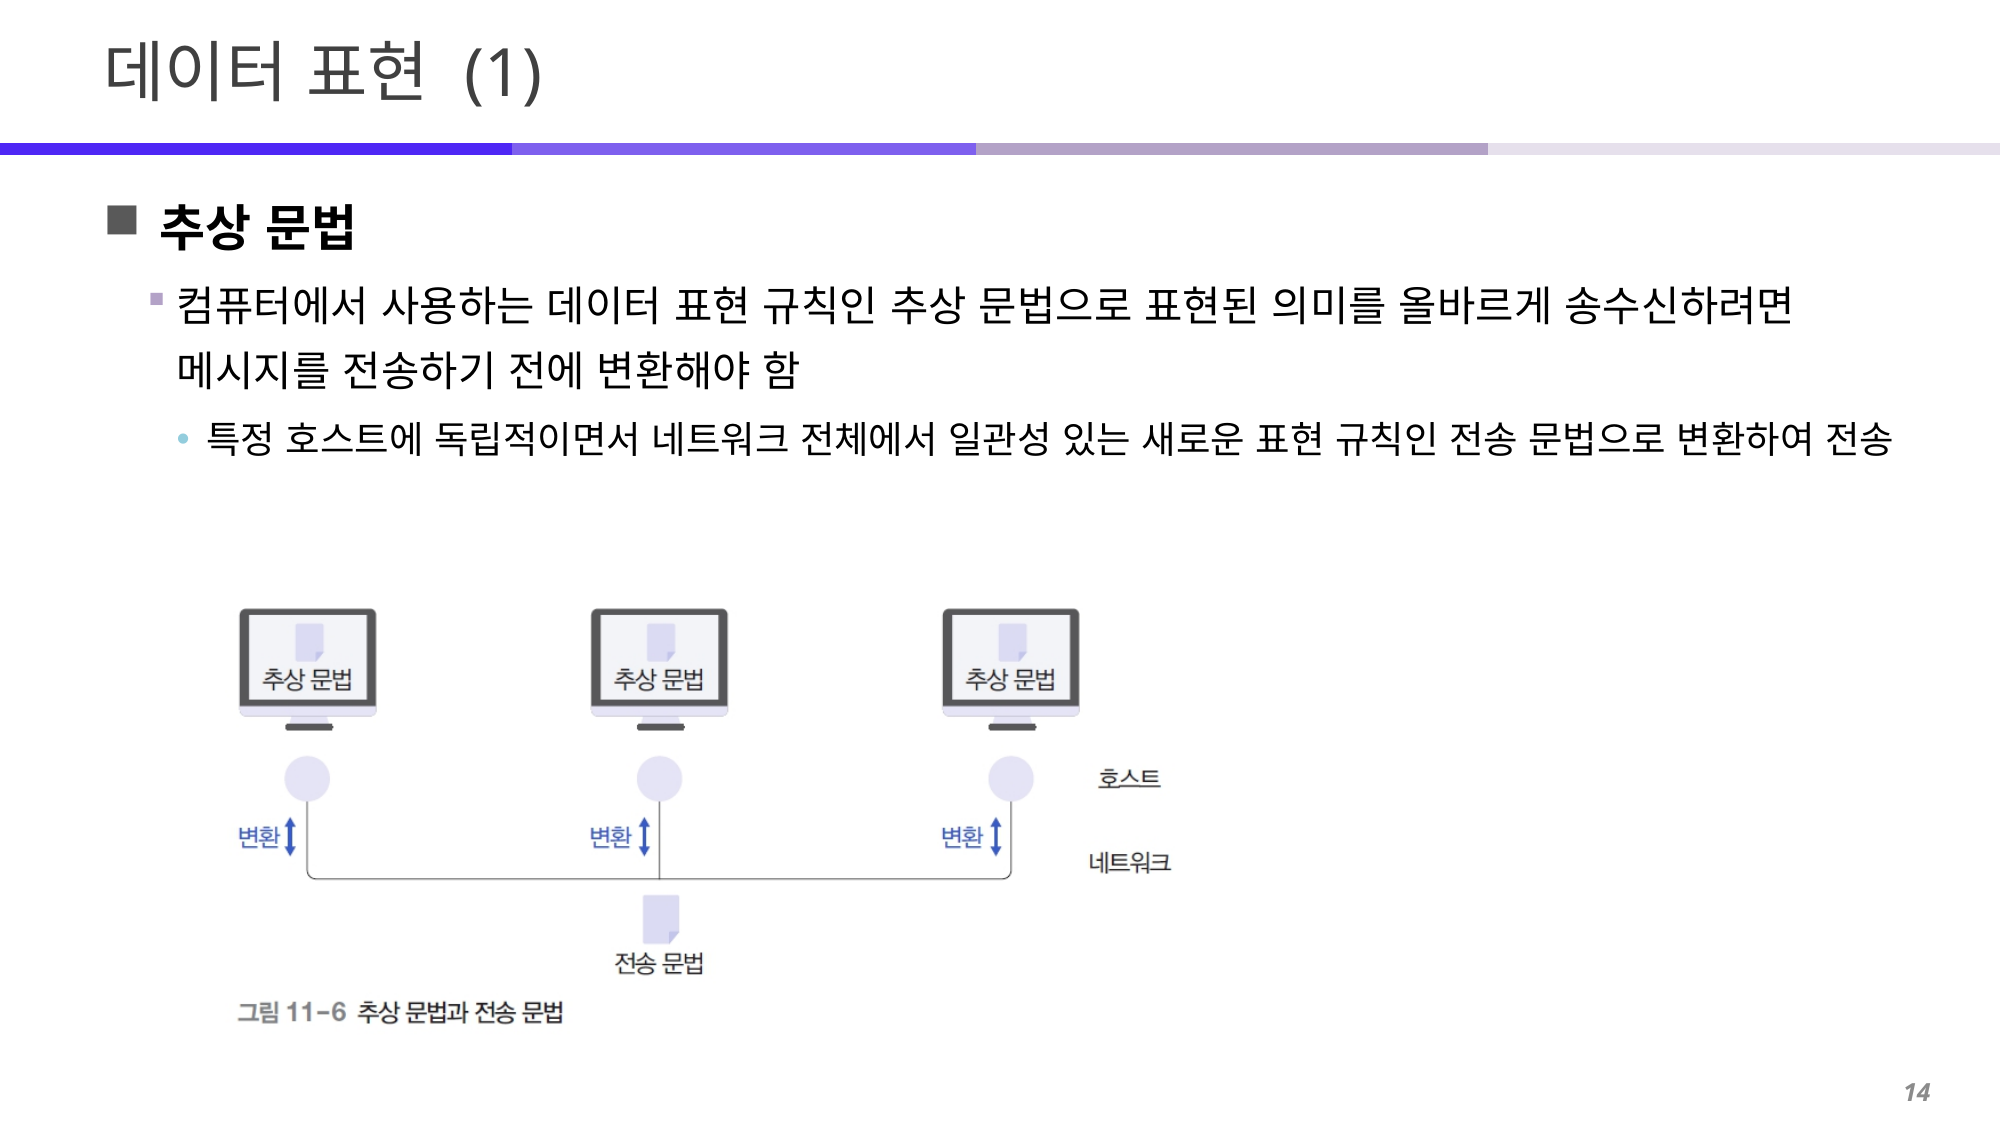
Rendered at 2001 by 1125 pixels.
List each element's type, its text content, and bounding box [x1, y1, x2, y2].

picture [224, 599, 1177, 1035]
list 추상 문법 컴퓨터에서 사용하는 데이터 표현 규칙인 추상 문법으로 표현된 의미를 올바르게 송수신하려면 메시지를 전송하기 전에 변환해야 함 특정 호스트에 독립적이면서 네트워크 전체에서 일관성 있는 새로운 표현 규칙인 전송 문법으로 변환하여 전송 [88, 176, 1920, 1083]
title 데이터 표현 (1) [88, 18, 1920, 122]
